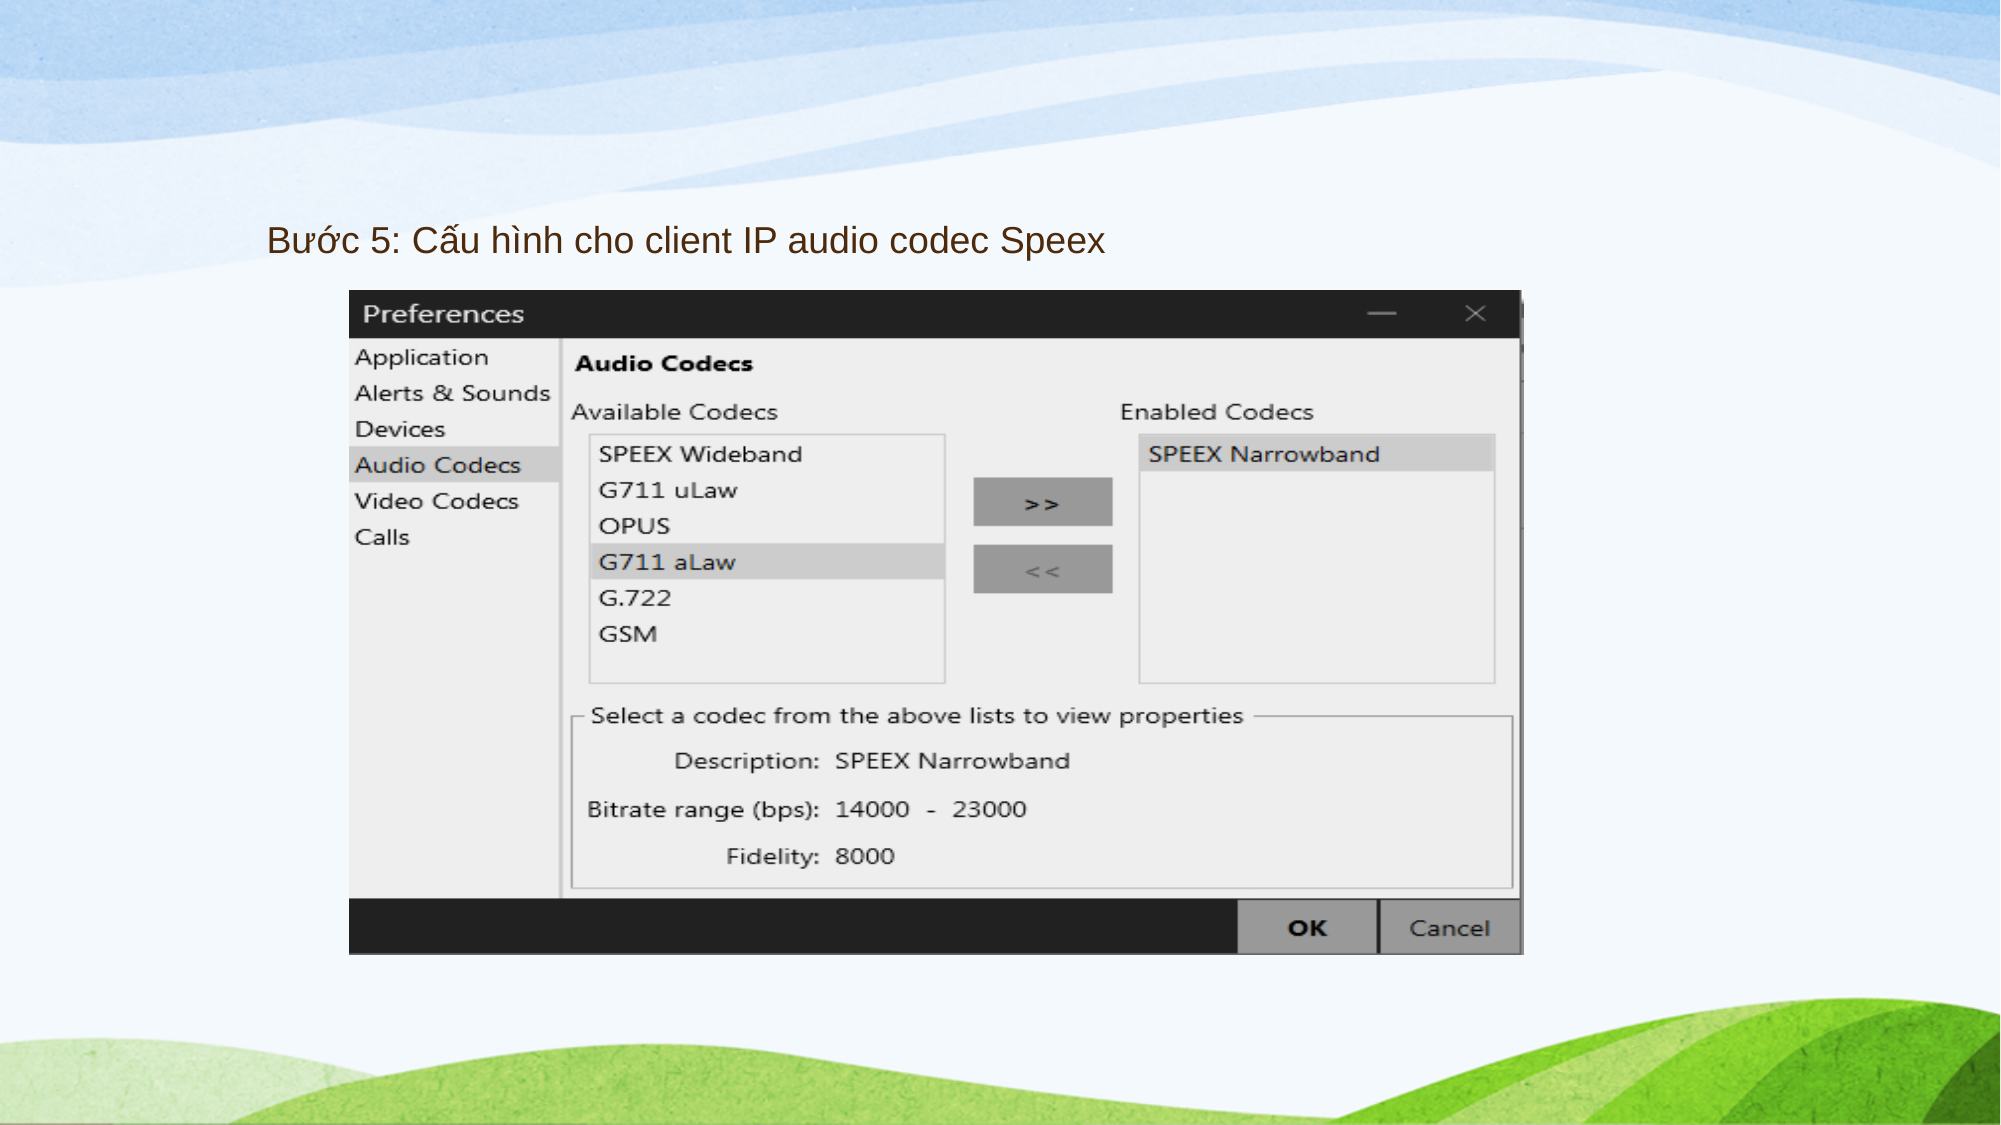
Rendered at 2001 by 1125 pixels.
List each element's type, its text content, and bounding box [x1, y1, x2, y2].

text_box Bước 5: Cấu hình cho client IP audio codec Speex [251, 208, 1122, 269]
picture [0, 0, 2001, 1125]
